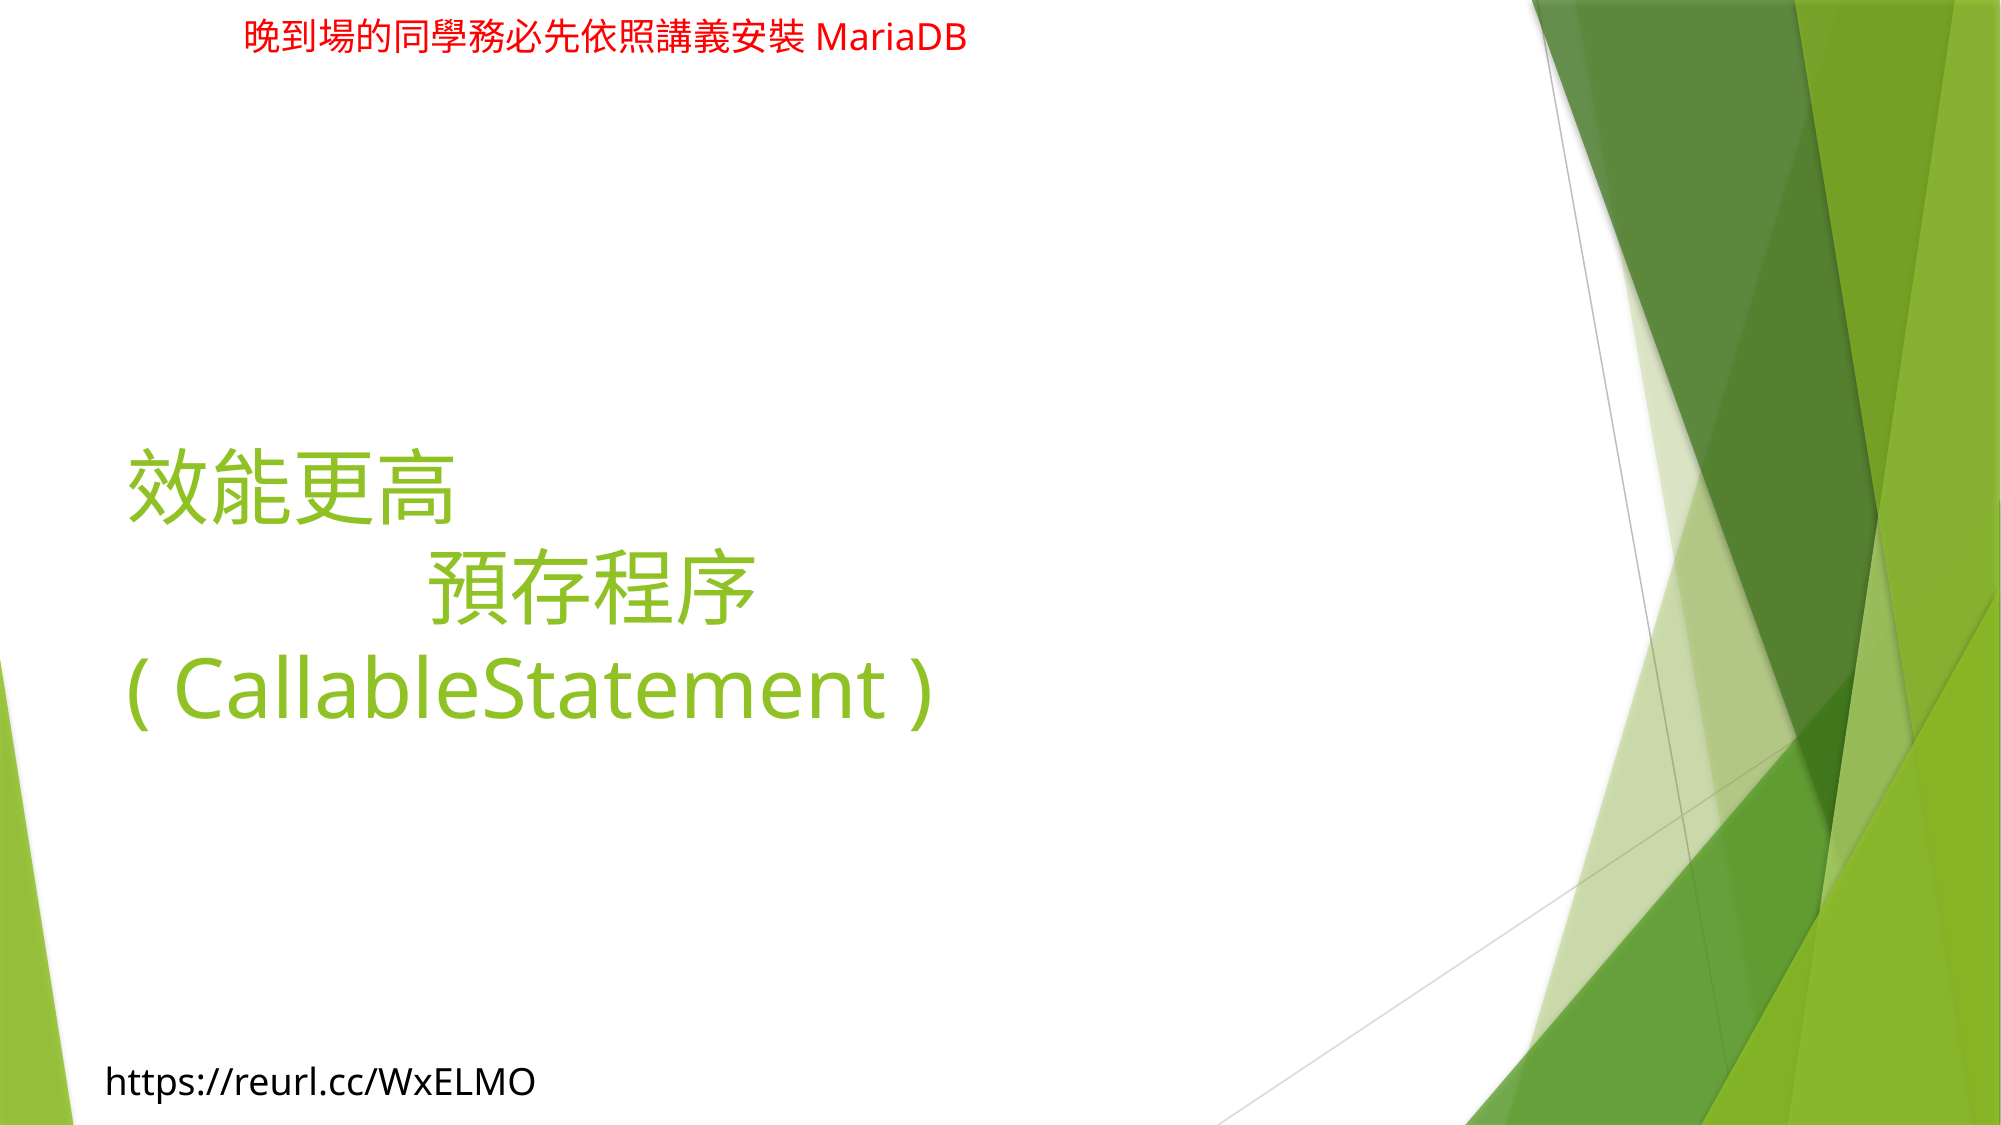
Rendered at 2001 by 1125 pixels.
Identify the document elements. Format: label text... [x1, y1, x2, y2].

title 效能更高 預存程序 ( CallableStatement ) [111, 443, 1522, 743]
